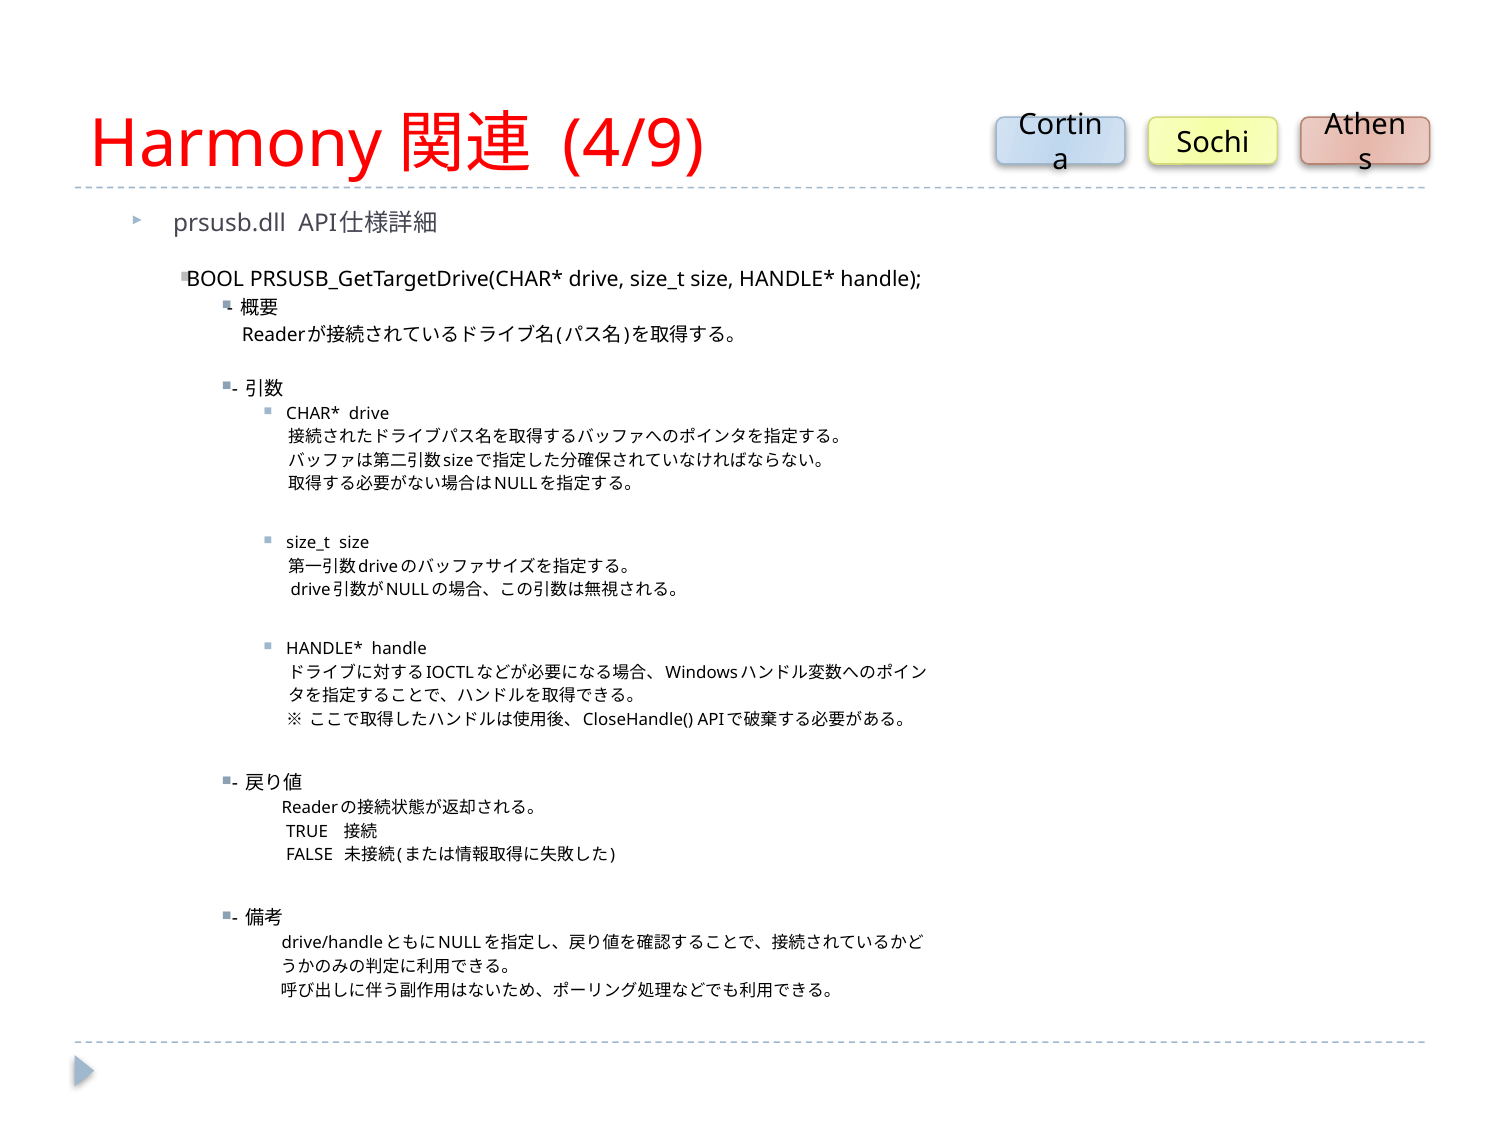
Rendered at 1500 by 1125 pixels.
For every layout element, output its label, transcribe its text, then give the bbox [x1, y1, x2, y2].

text_box Athens [1300, 116, 1431, 165]
text_box Cortina [995, 116, 1126, 165]
title Harmony関連 (4/9) [75, 24, 1425, 188]
text_box Sochi [1147, 116, 1279, 165]
list prsusb.dll API仕様詳細 BOOL PRSUSB_GetTargetDrive(CHAR* drive, size_t size, HANDLE* handle); - 概要 Readerが接続されているドライブ名(パス名)を取得する。 - 引数 CHAR* drive 接続されたドライブパス名を取得するバッファへのポインタを指定する。 バッファは第二引数sizeで指定した分確保されていなければならない。 取得する必要がない場合はNULLを指定する。 size_t size 第一引数driveのバッファサイズを指定する。 drive引数がNULLの場合、この引数は無視される。 HANDLE* handle ドライブに対するIOCTLなどが必要になる場合、Windowsハンドル変数へのポイン タを指定することで、ハンドルを取得できる。 ※ ここで取得したハンドルは使用後、CloseHandle() APIで破棄する必要がある。 - 戻り値 Readerの接続状態が返却される。 TRUE 接続 FALSE 未接続(または情報取得に失敗した) - 備考 drive/handleともにNULLを指定し、戻り値を確認することで、接続されているかど うかのみの判定に利用できる。 呼び出しに伴う副作用はないため、ポーリング処理などでも利用できる。 [75, 200, 1425, 1010]
